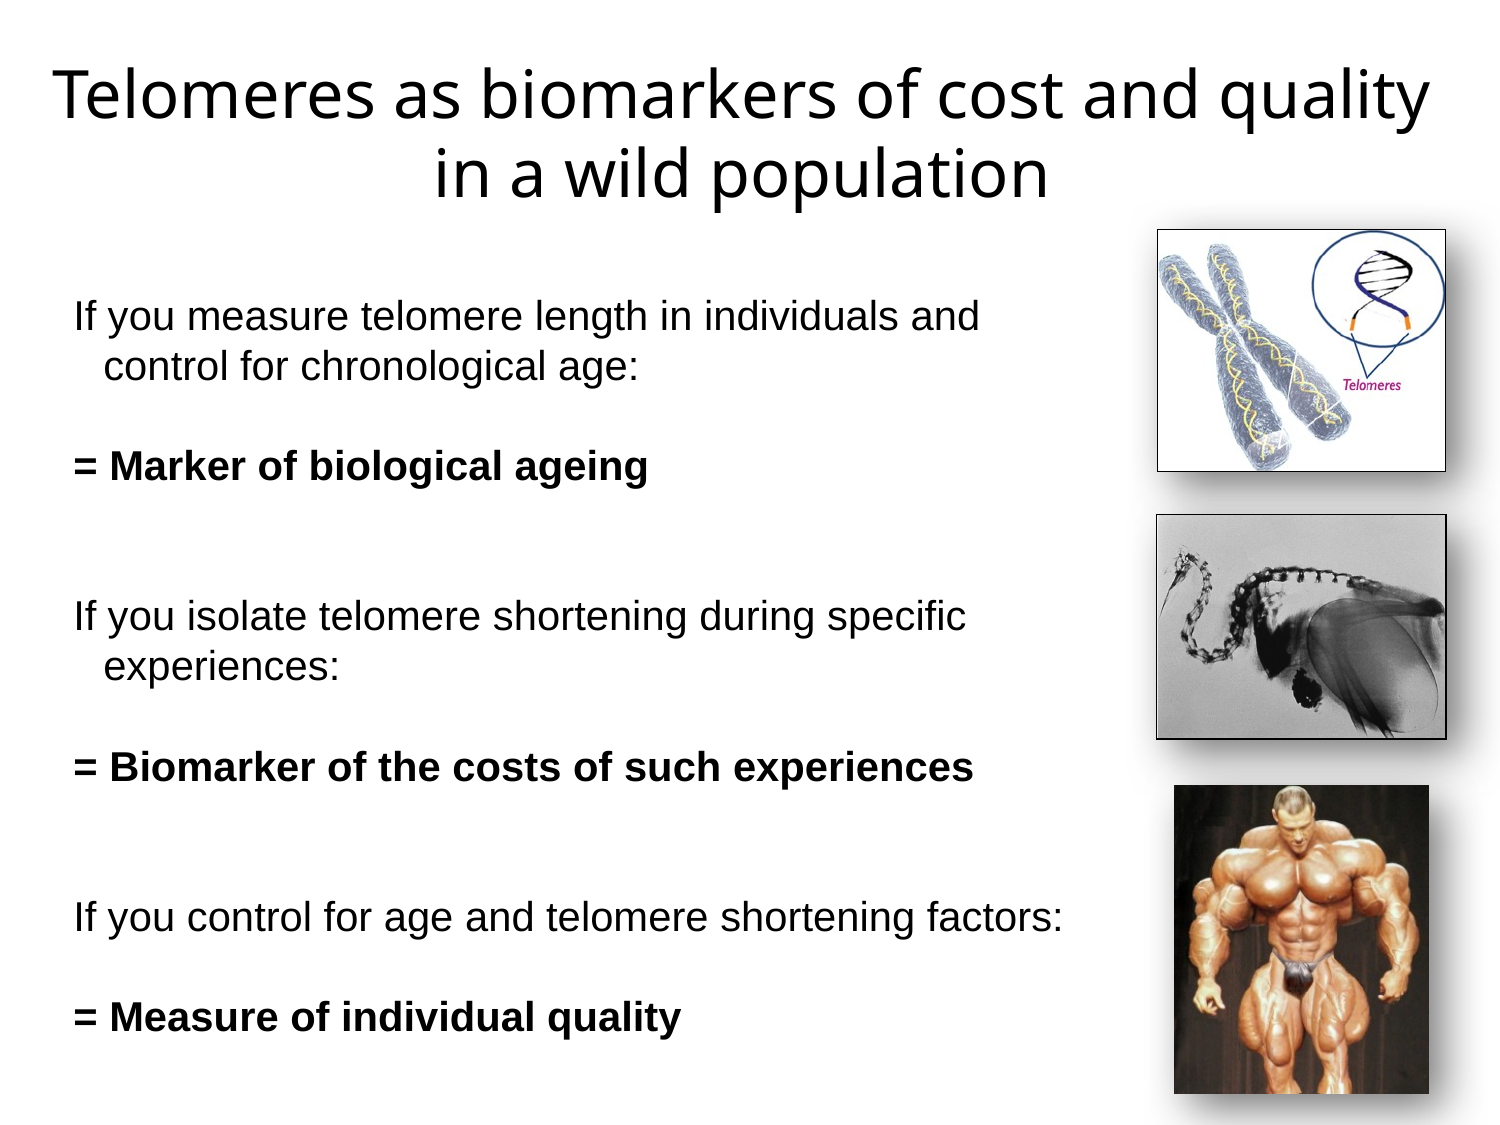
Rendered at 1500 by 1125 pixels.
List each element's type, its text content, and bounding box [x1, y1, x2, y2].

list [74, 113, 1426, 197]
picture [1157, 229, 1446, 473]
text_box If you measure telomere length in individuals and control for chronological age: = Marker of biological ageing If you isolate telomere shortening during specific experiences: = Biomarker of the costs of such experiences If you control for age and telomere shortening factors: = Measure of individual quality [58, 231, 1084, 1047]
picture [1173, 785, 1429, 1095]
picture [1157, 514, 1446, 739]
title Telomeres as biomarkers of cost and quality in a wild population [28, 30, 1457, 232]
